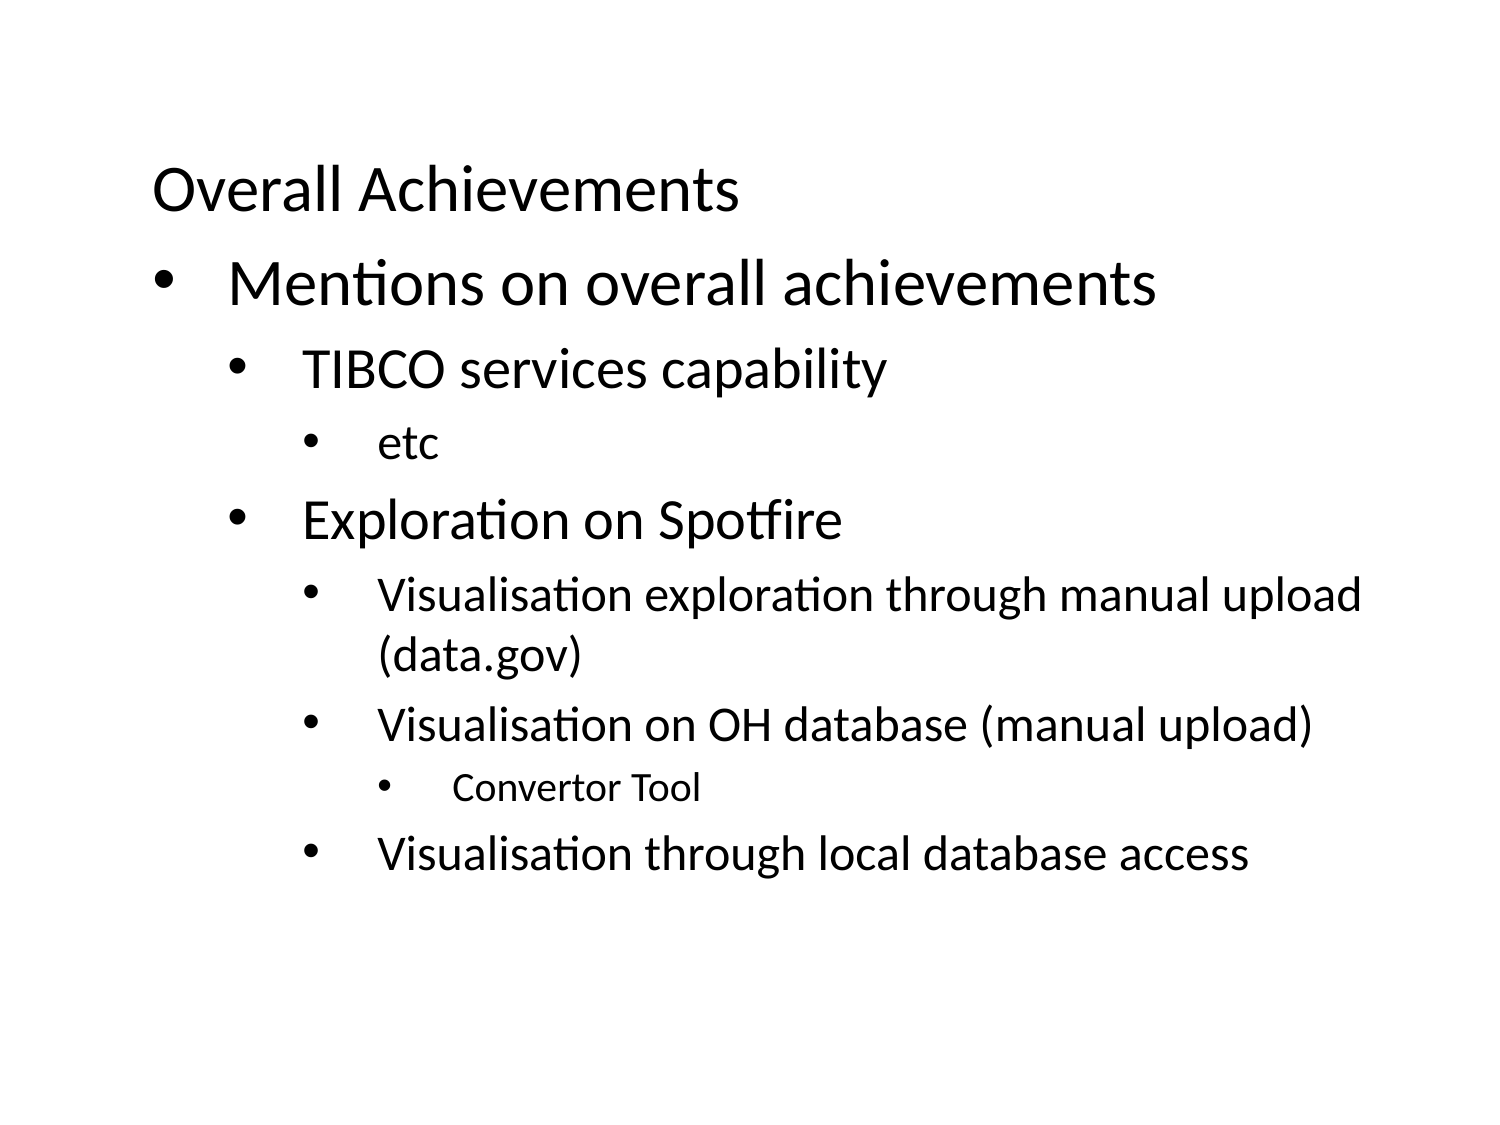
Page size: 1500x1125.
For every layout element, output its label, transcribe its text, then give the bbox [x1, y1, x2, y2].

subtitle Overall Achievements Mentions on overall achievements TIBCO services capability etc Exploration on Spotfire Visualisation exploration through manual upload (data.gov) Visualisation on OH database (manual upload) Convertor Tool Visualisation through local database access [137, 137, 1388, 1088]
